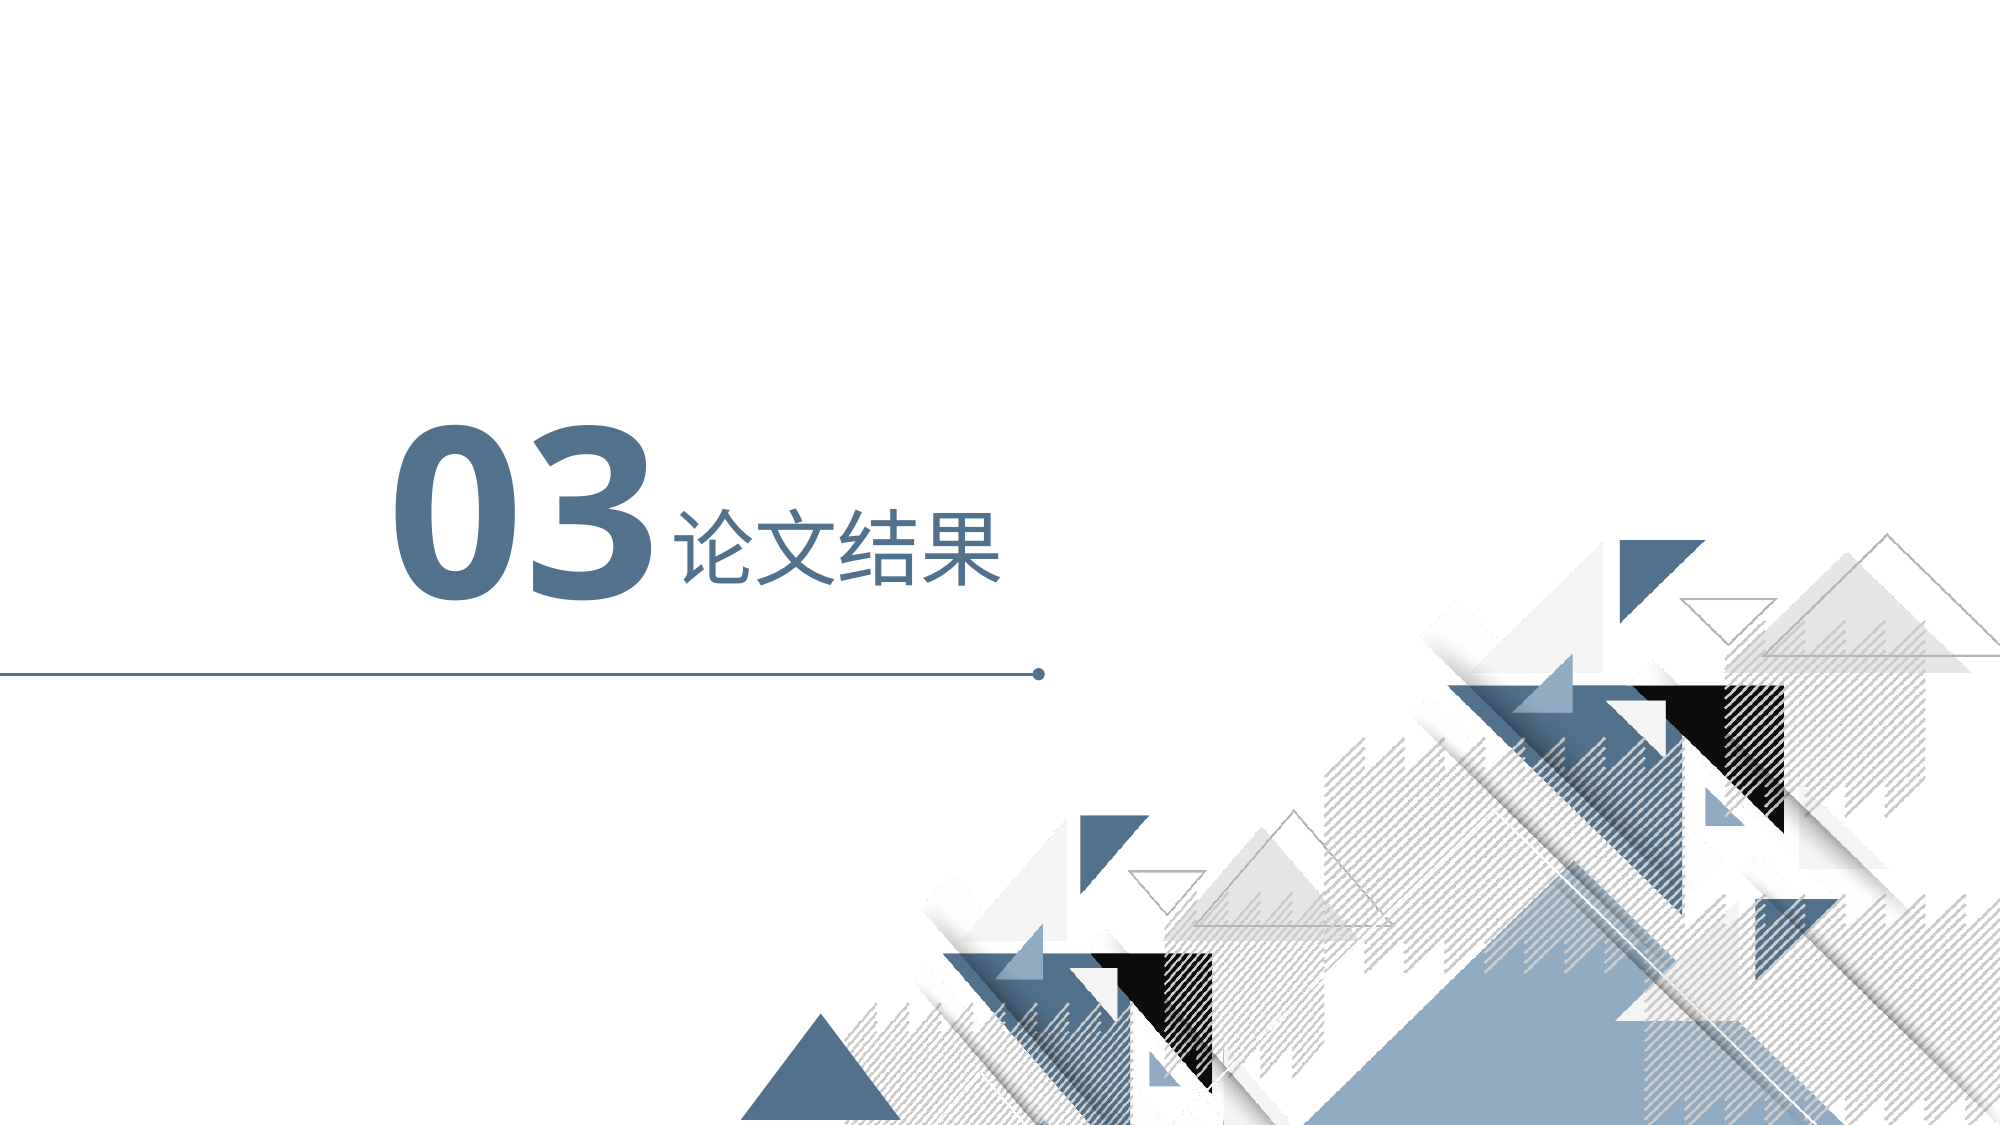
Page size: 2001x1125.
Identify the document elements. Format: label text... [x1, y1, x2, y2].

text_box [716, 533, 2000, 1125]
text_box 03 [387, 359, 662, 647]
text_box 论文结果 [656, 488, 1230, 604]
